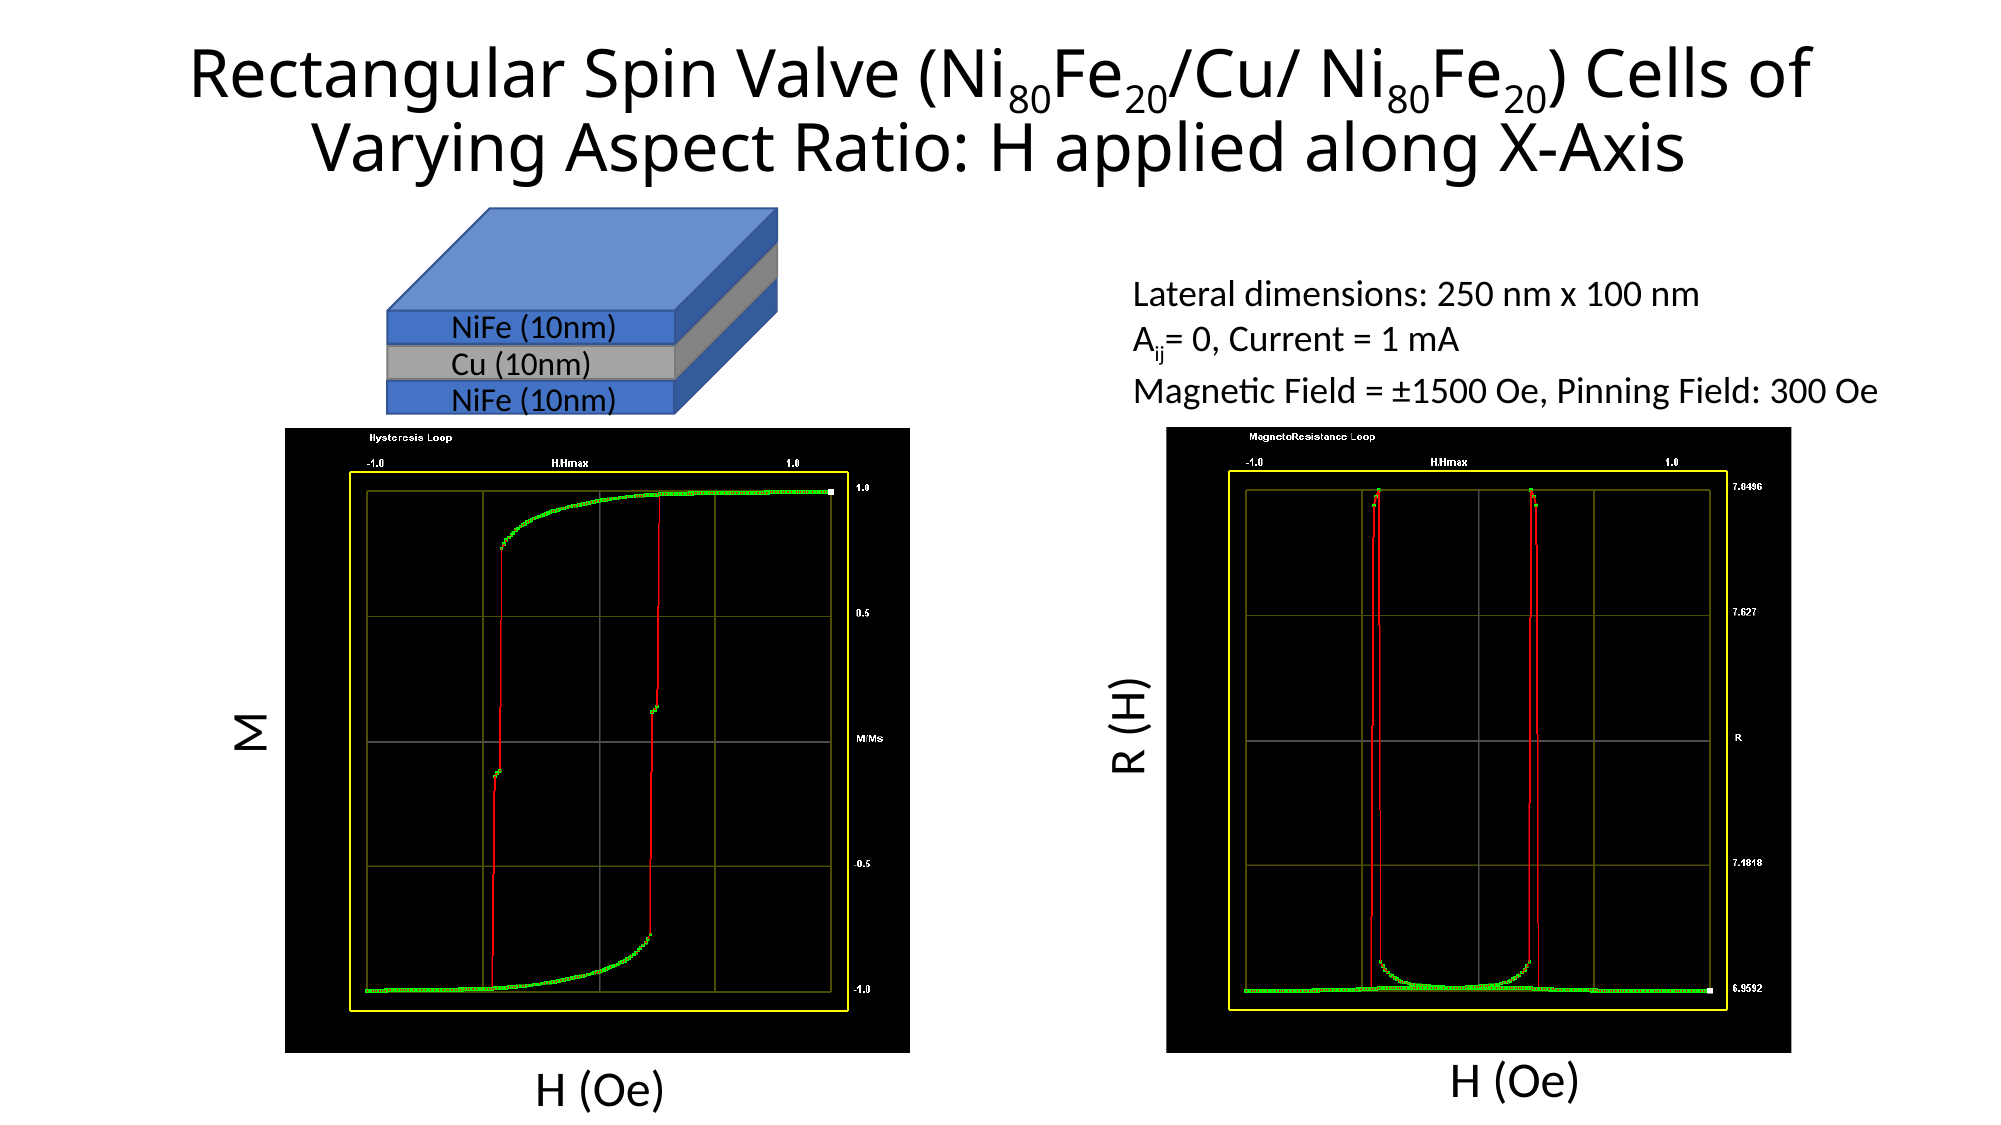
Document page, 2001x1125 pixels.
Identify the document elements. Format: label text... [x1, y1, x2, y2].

text_box Lateral dimensions: 250 nm x 100 nm Aij= 0, Current = 1 mA Magnetic Field = ±1500 Oe, Pinning Field: 300 Oe [1118, 262, 1958, 418]
picture [285, 427, 910, 1053]
picture [1166, 427, 1792, 1053]
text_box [387, 208, 778, 427]
text_box R (H) [1086, 639, 1162, 791]
text_box H (Oe) [1435, 1053, 1652, 1115]
text_box H (Oe) [520, 1053, 737, 1124]
text_box M [209, 650, 284, 769]
title Rectangular Spin Valve (Ni80Fe20/Cu/ Ni80Fe20) Cells of Varying Aspect Ratio: H applied along X-Axis [137, 0, 1863, 218]
